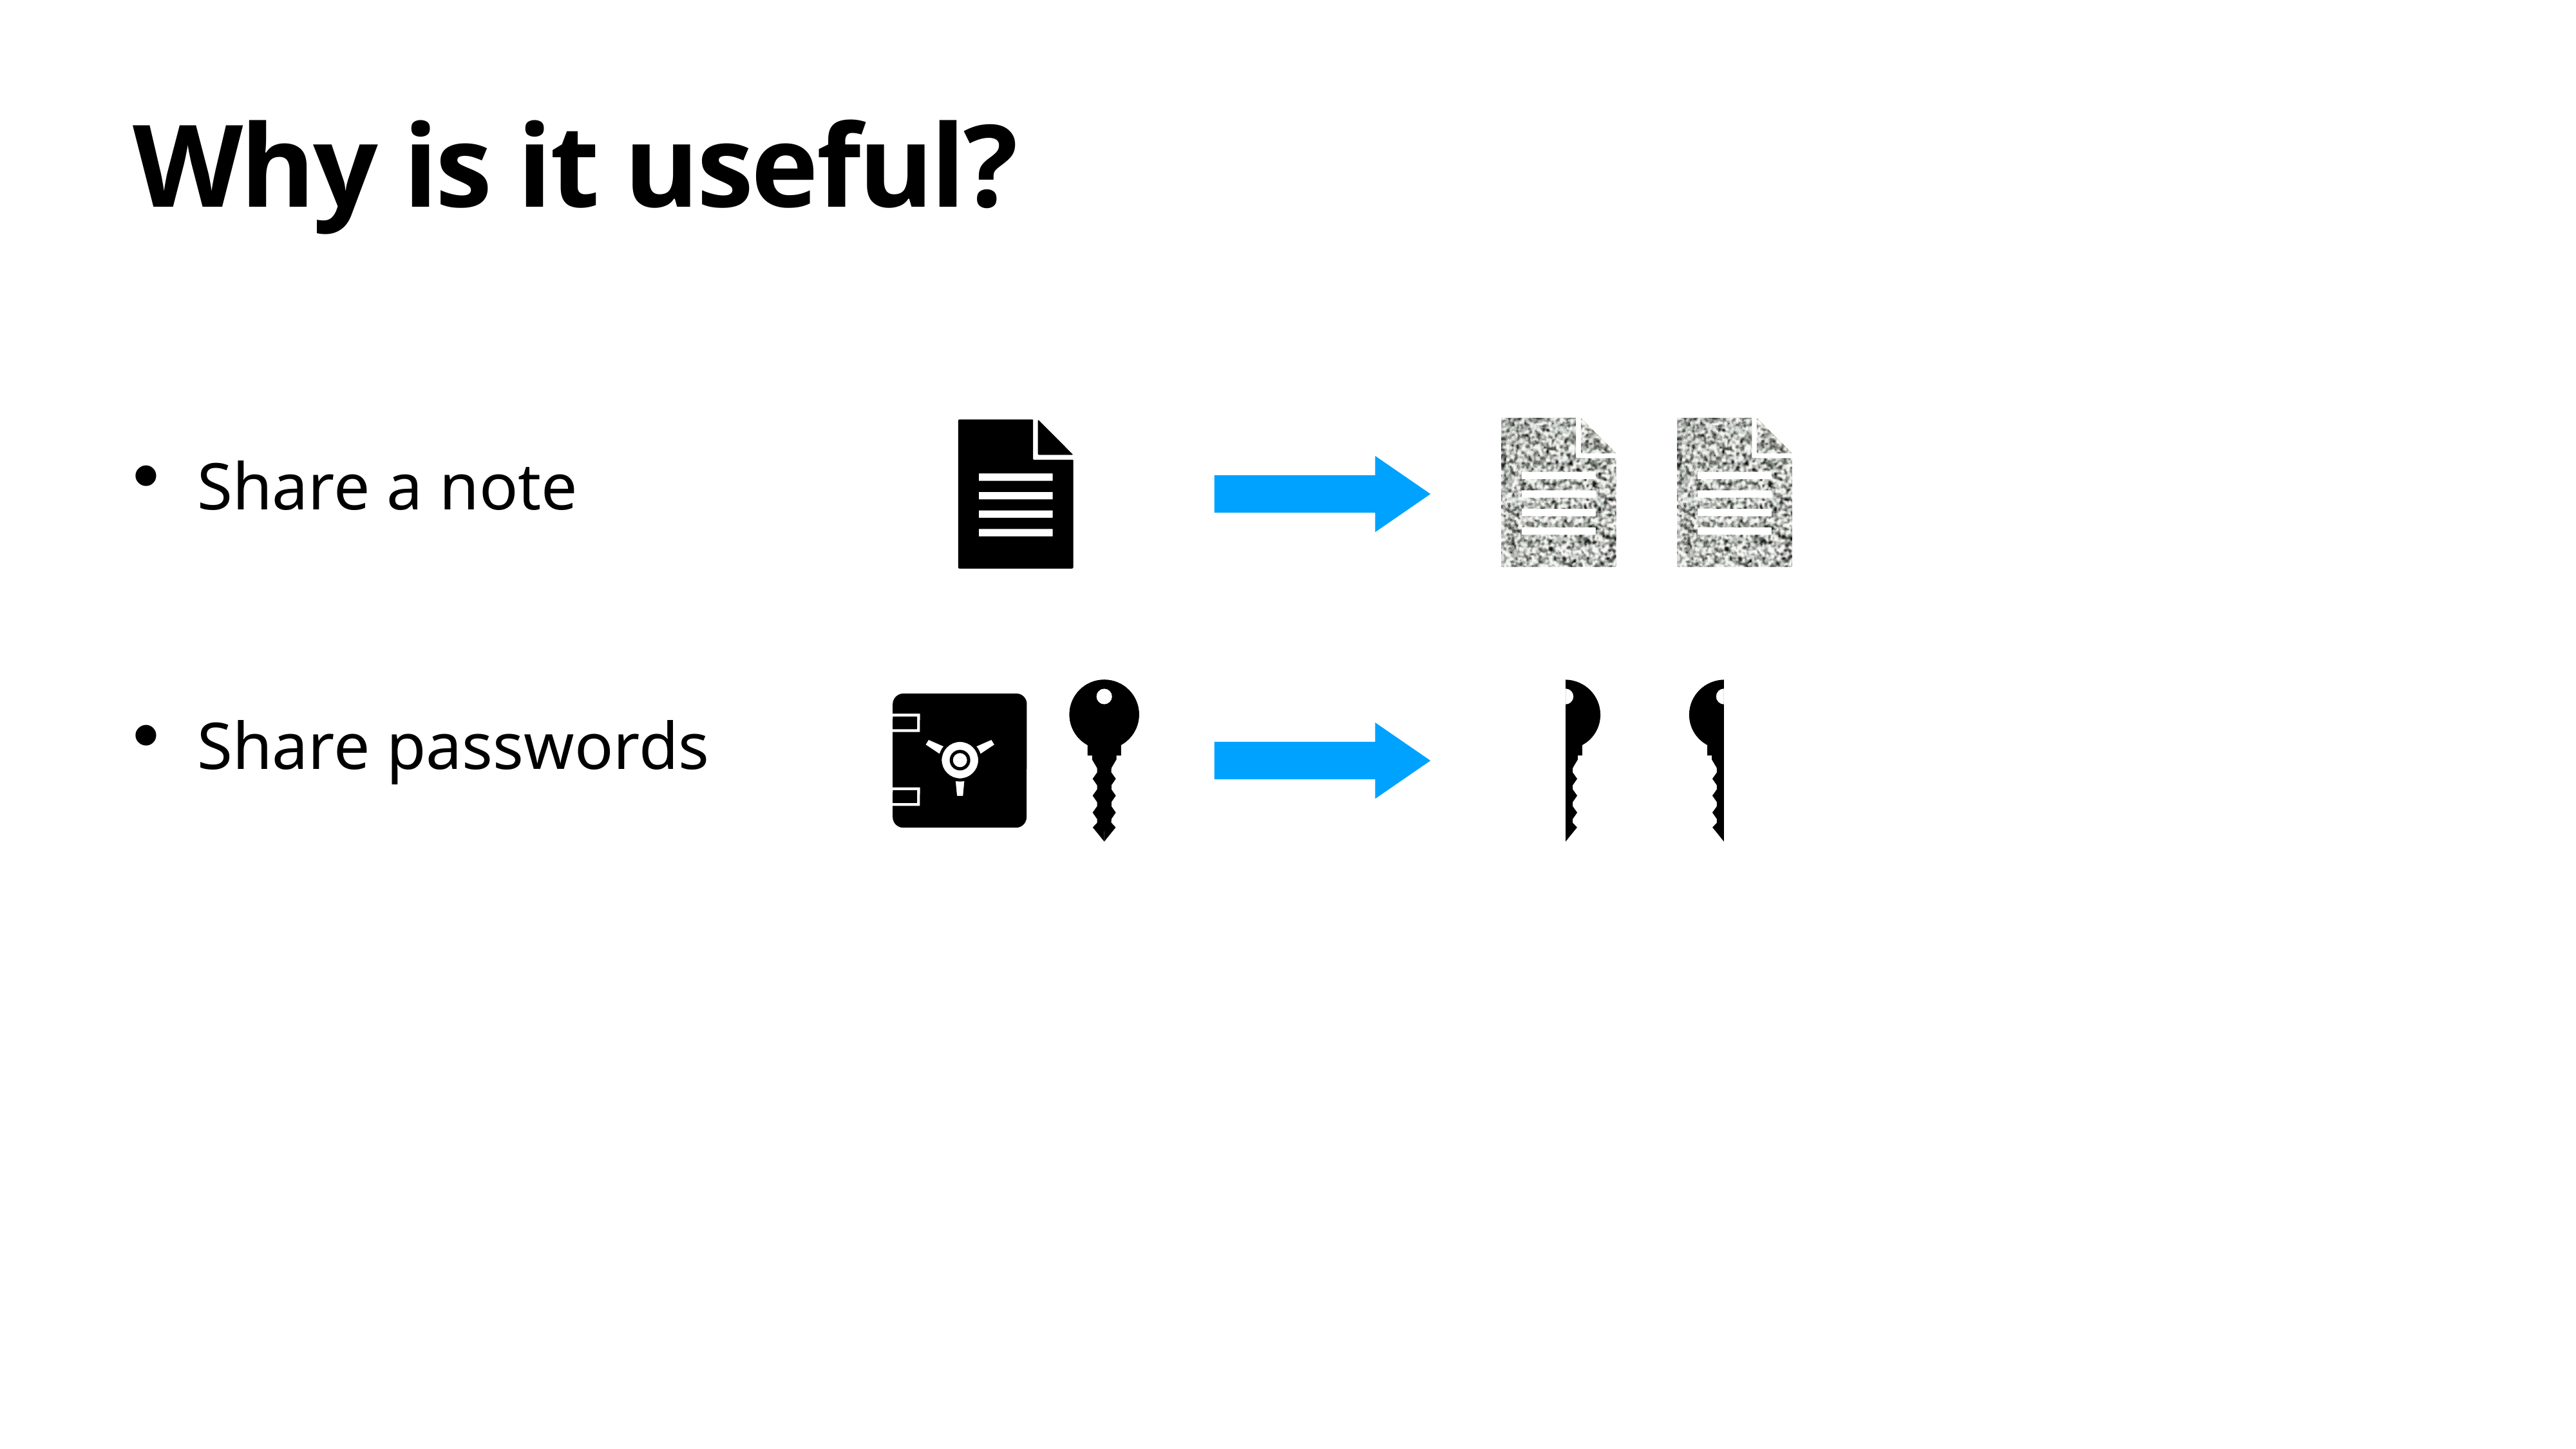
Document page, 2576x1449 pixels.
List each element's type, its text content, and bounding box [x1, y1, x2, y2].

text_box [958, 419, 1074, 569]
text_box [1214, 723, 1431, 799]
text_box [893, 693, 1027, 828]
text_box [1566, 679, 1601, 842]
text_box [1069, 679, 1139, 842]
text_box [1677, 417, 1792, 567]
text_box [1689, 679, 1724, 842]
list Share a note Share passwords [127, 448, 2449, 1321]
title Why is it useful? [127, 113, 2449, 266]
text_box [1214, 456, 1431, 533]
text_box [1501, 417, 1616, 567]
